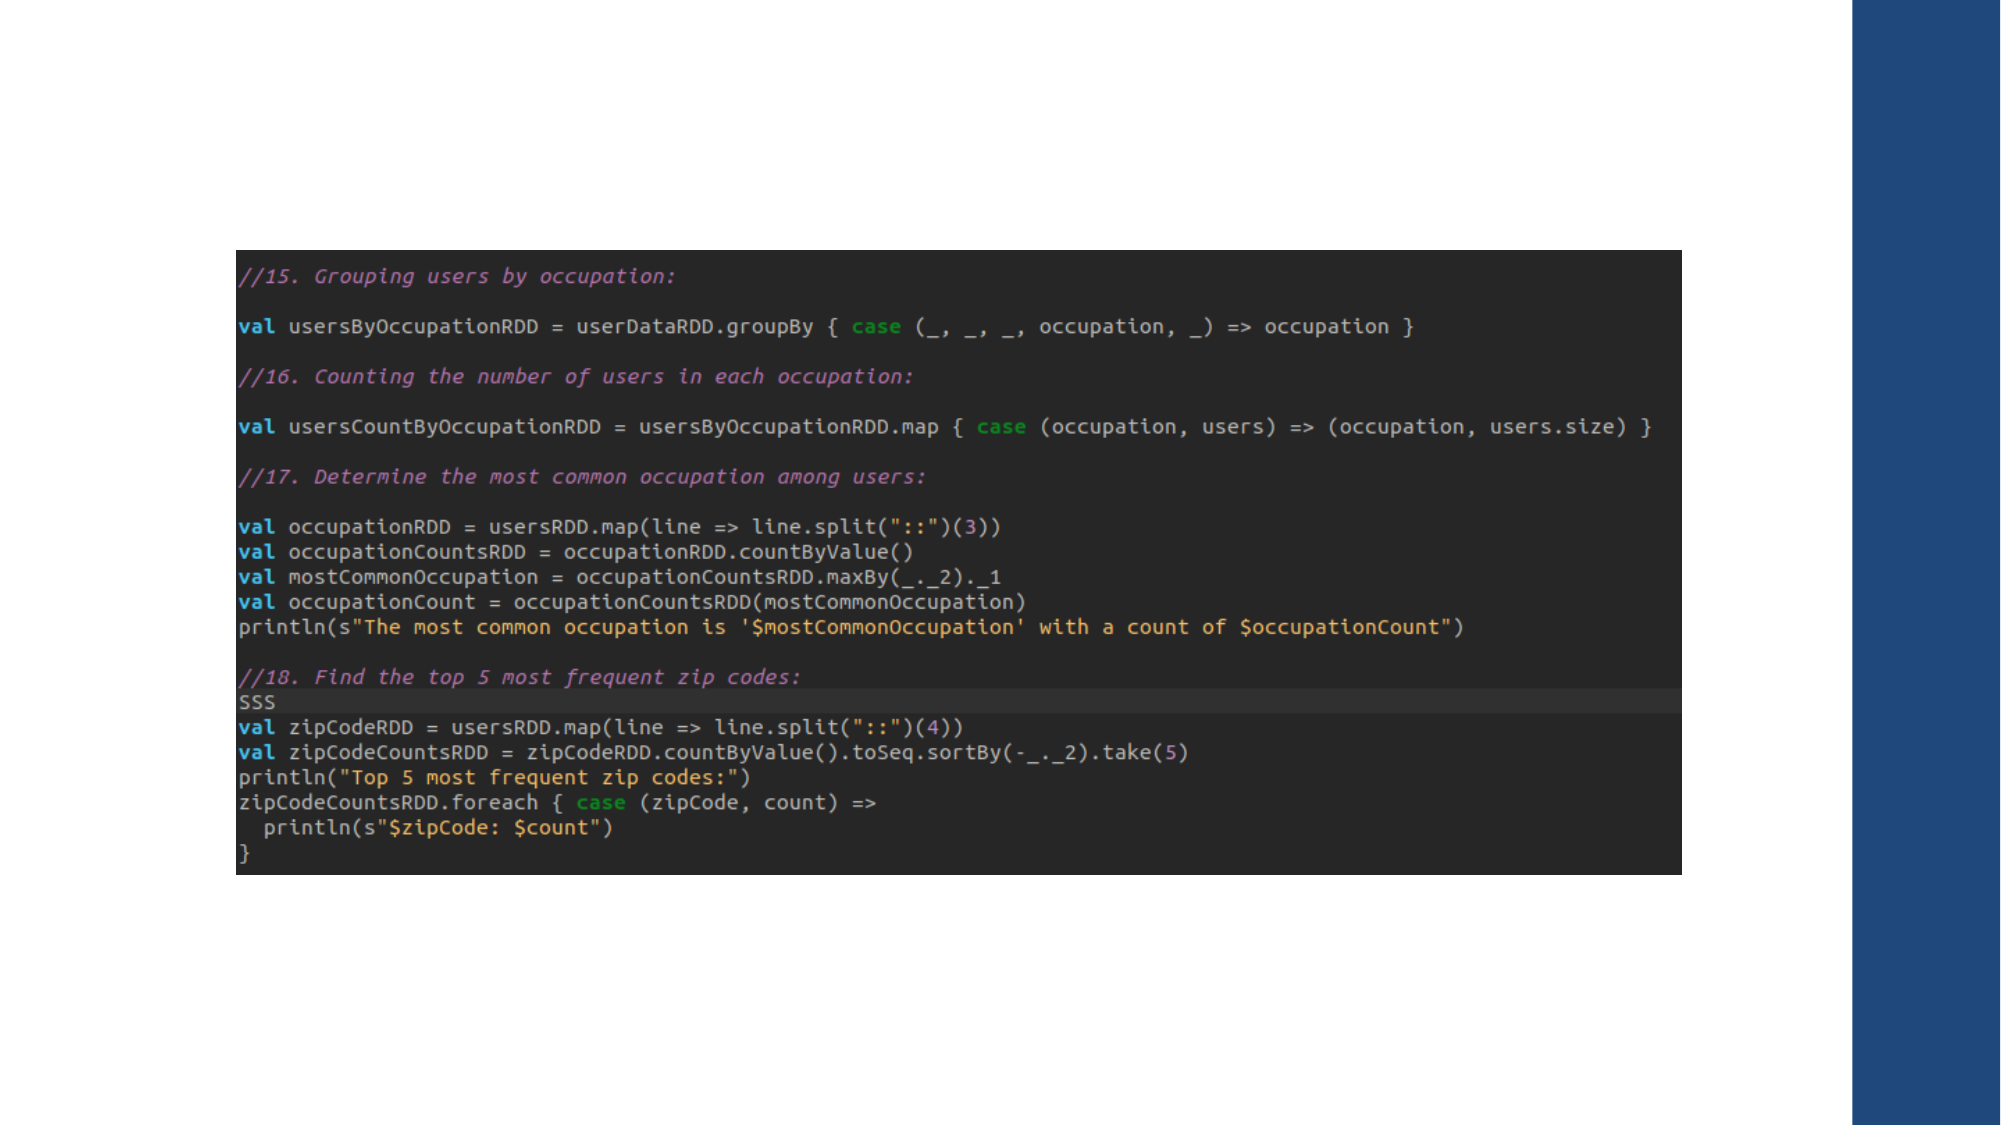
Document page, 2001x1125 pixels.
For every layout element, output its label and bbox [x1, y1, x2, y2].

picture [236, 250, 1682, 875]
